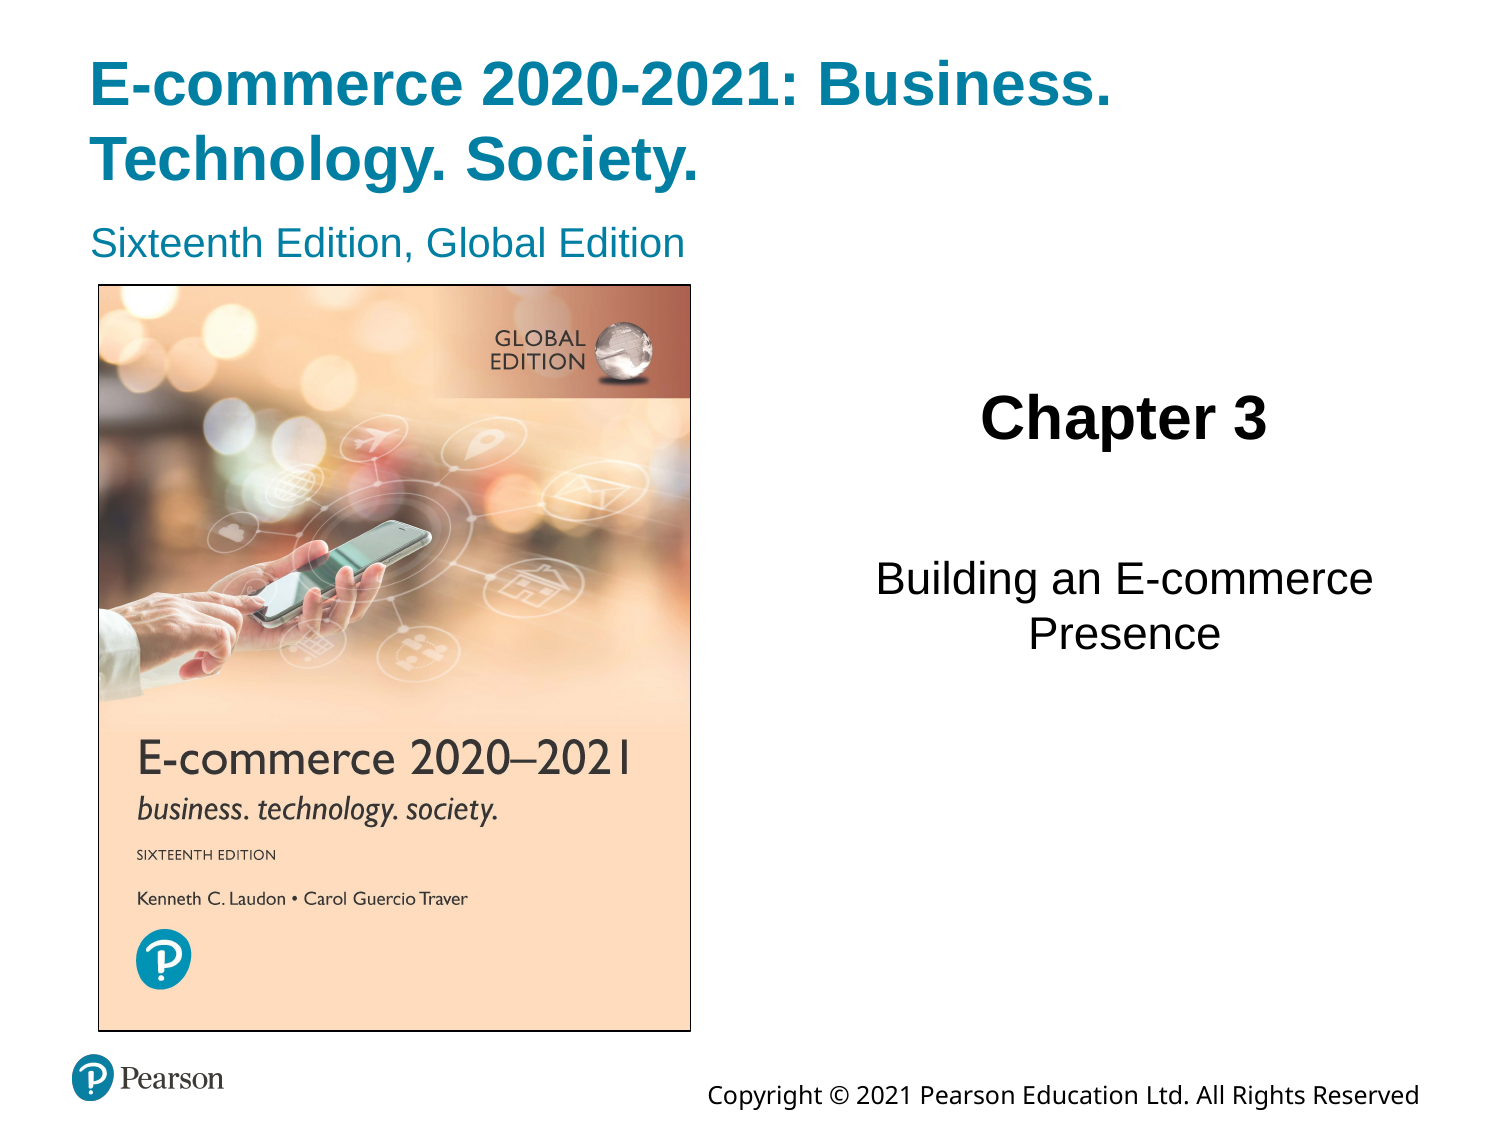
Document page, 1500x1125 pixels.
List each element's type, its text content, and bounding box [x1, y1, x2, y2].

picture [98, 1054, 224, 1101]
picture [72, 1054, 88, 1070]
picture [72, 1087, 83, 1101]
list Building an E-commerce Presence [852, 533, 1398, 829]
picture [98, 285, 691, 1031]
list Chapter 3 [852, 336, 1398, 468]
picture [80, 1063, 106, 1088]
title E-commerce 2020-2021: Business. Technology. Society. [75, 35, 1398, 201]
list Sixteenth Edition, Global Edition [75, 209, 1398, 272]
list Copyright © 2021 Pearson Education Ltd. All Rights Reserved [443, 1064, 1437, 1125]
